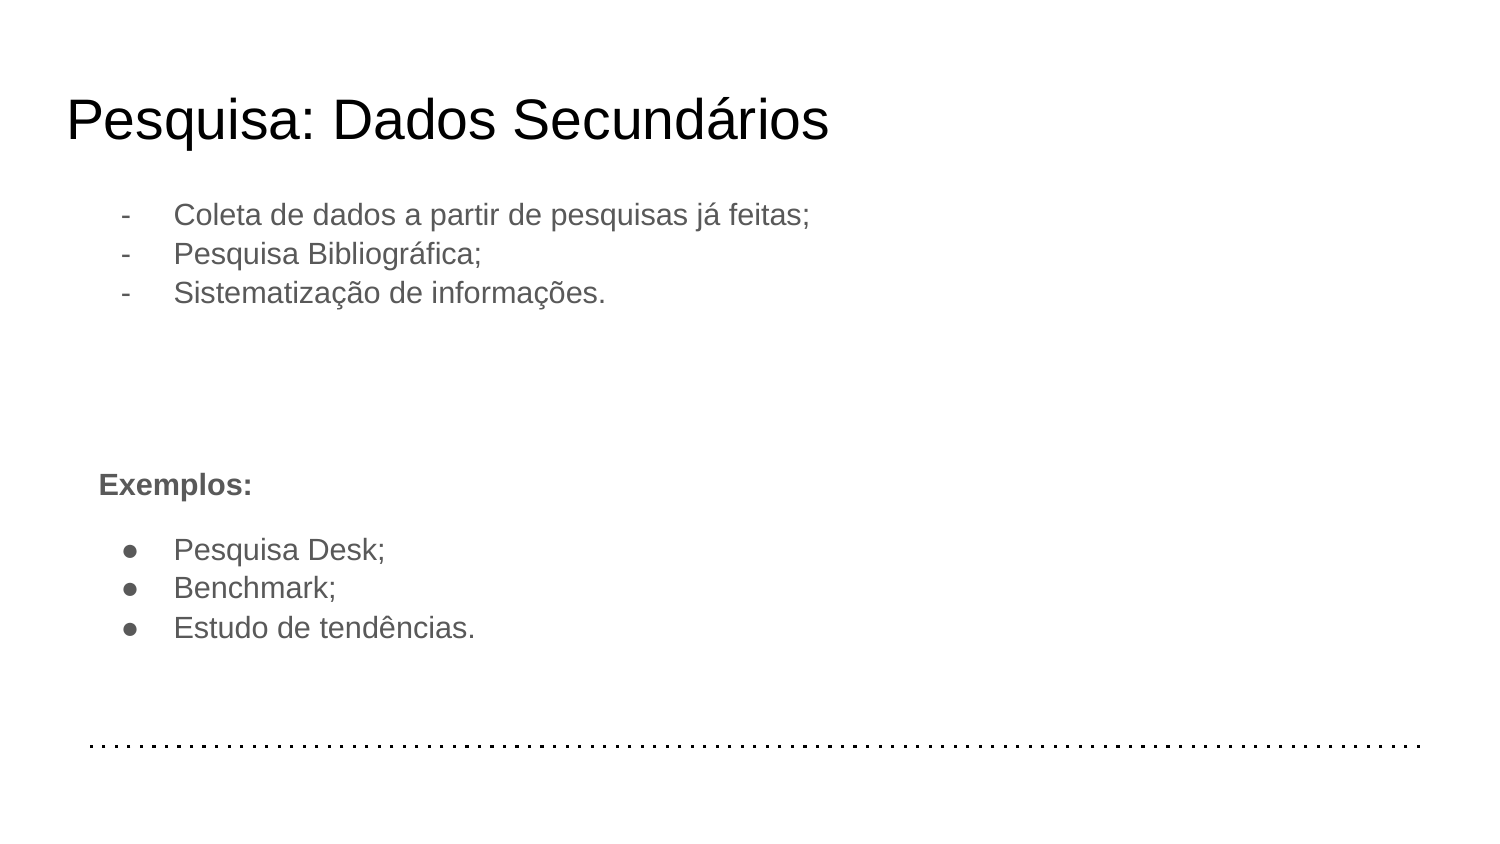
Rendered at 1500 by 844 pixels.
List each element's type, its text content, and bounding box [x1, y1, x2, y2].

title Pesquisa: Dados Secundários [51, 72, 1449, 167]
list Coleta de dados a partir de pesquisas já feitas; Pesquisa Bibliográfica; Sistematização de informações. Exemplos: Pesquisa Desk; Benchmark; Estudo de tendências. [83, 177, 1440, 736]
